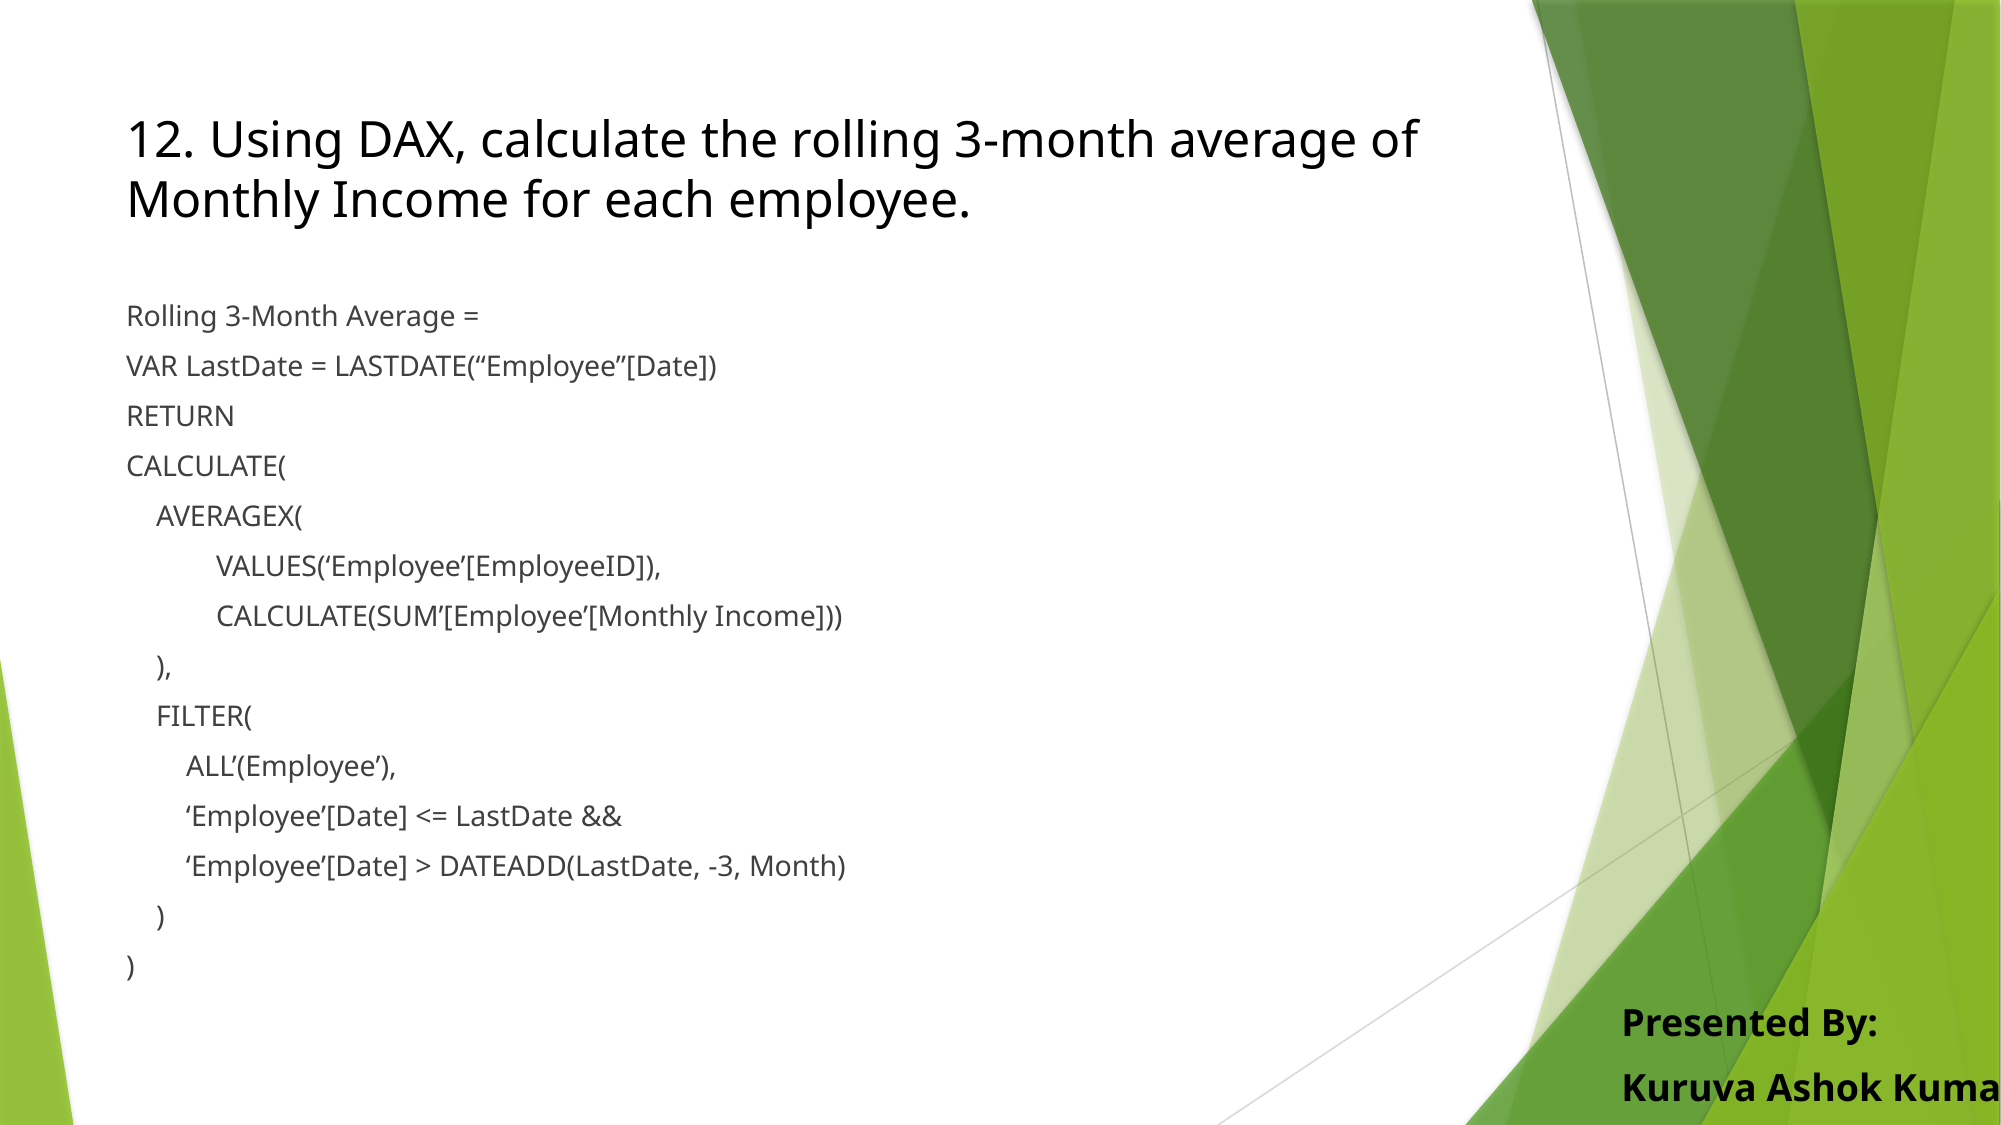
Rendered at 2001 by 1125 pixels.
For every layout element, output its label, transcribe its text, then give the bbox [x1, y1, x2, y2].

title 12. Using DAX, calculate the rolling 3-month average of Monthly Income for each employee. [111, 99, 1522, 290]
list Rolling 3-Month Average = VAR LastDate = LASTDATE(“Employee”[Date]) RETURN CALCULATE( AVERAGEX( VALUES(‘Employee’[EmployeeID]), CALCULATE(SUM’[Employee’[Monthly Income])) ), FILTER( ALL’(Employee’), ‘Employee’[Date] <= LastDate && ‘Employee’[Date] > DATEADD(LastDate, -3, Month) ) ) [111, 290, 1522, 991]
text_box Presented By: Kuruva Ashok Kumar [1606, 991, 2000, 1125]
